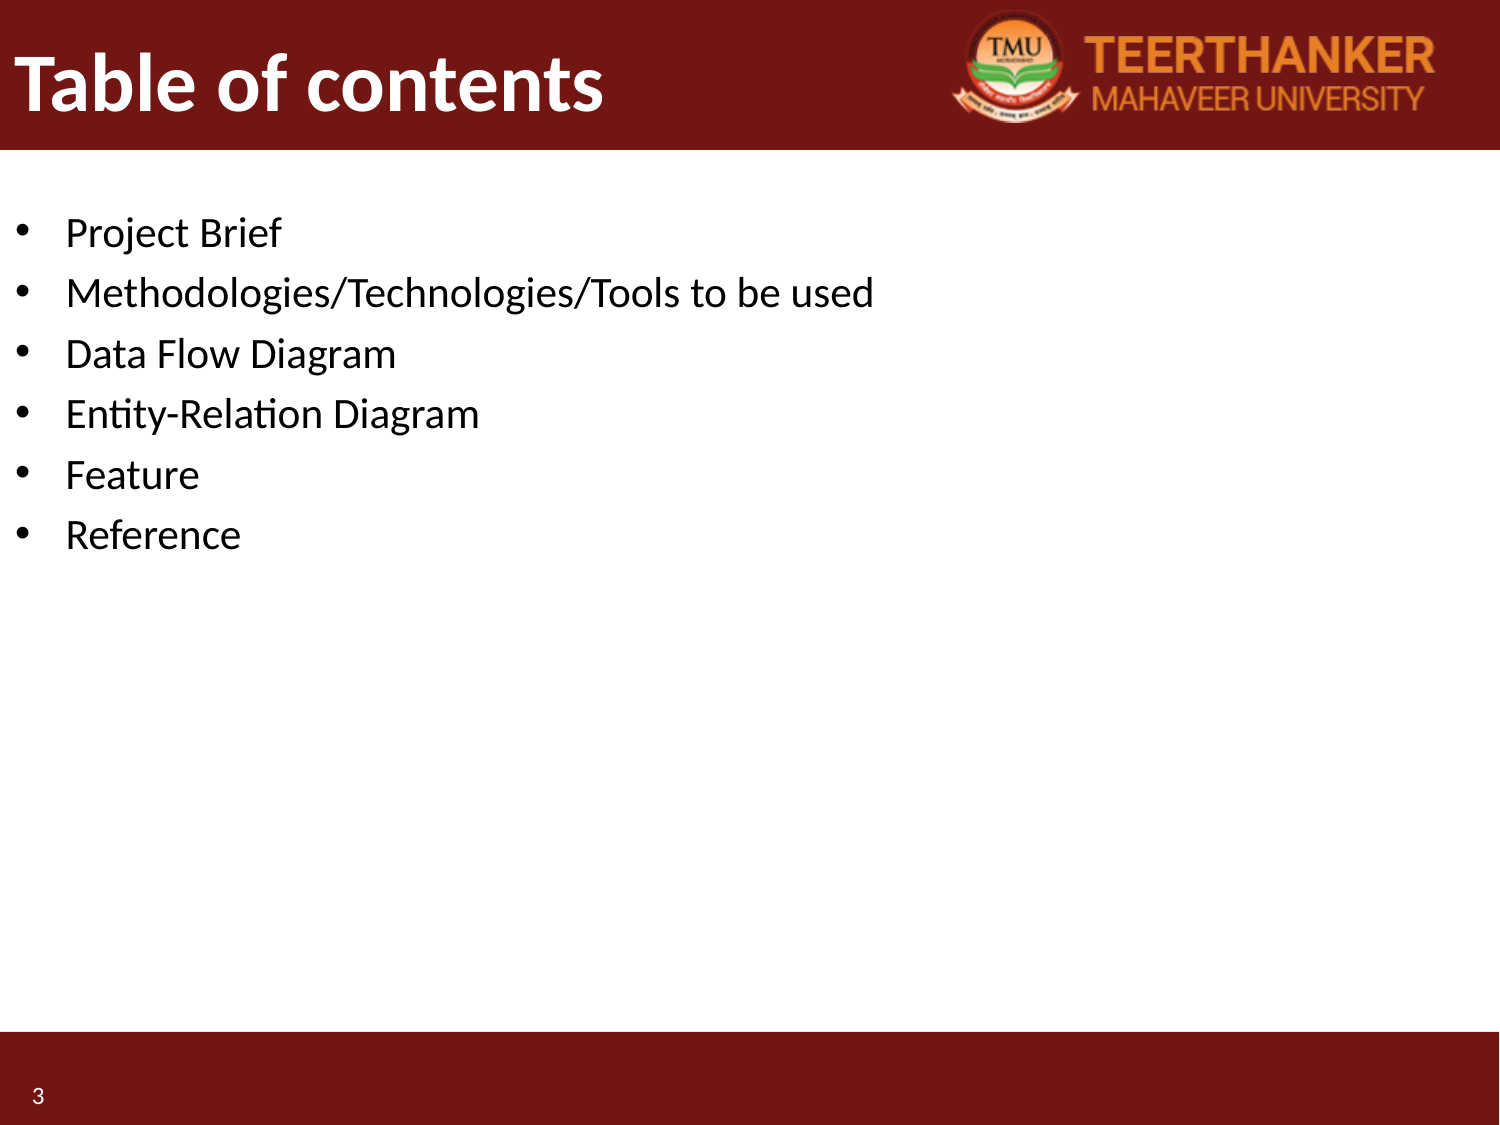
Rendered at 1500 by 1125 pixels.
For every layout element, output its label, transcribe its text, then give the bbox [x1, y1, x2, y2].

list Project Brief Methodologies/Technologies/Tools to be used Data Flow Diagram Entity-Relation Diagram Feature Reference da [0, 150, 1500, 1012]
picture [950, 10, 1436, 123]
text_box [0, 0, 1500, 150]
text_box 3 [0, 1065, 77, 1125]
text_box Table of contents [0, 20, 665, 135]
text_box [0, 1031, 1500, 1125]
